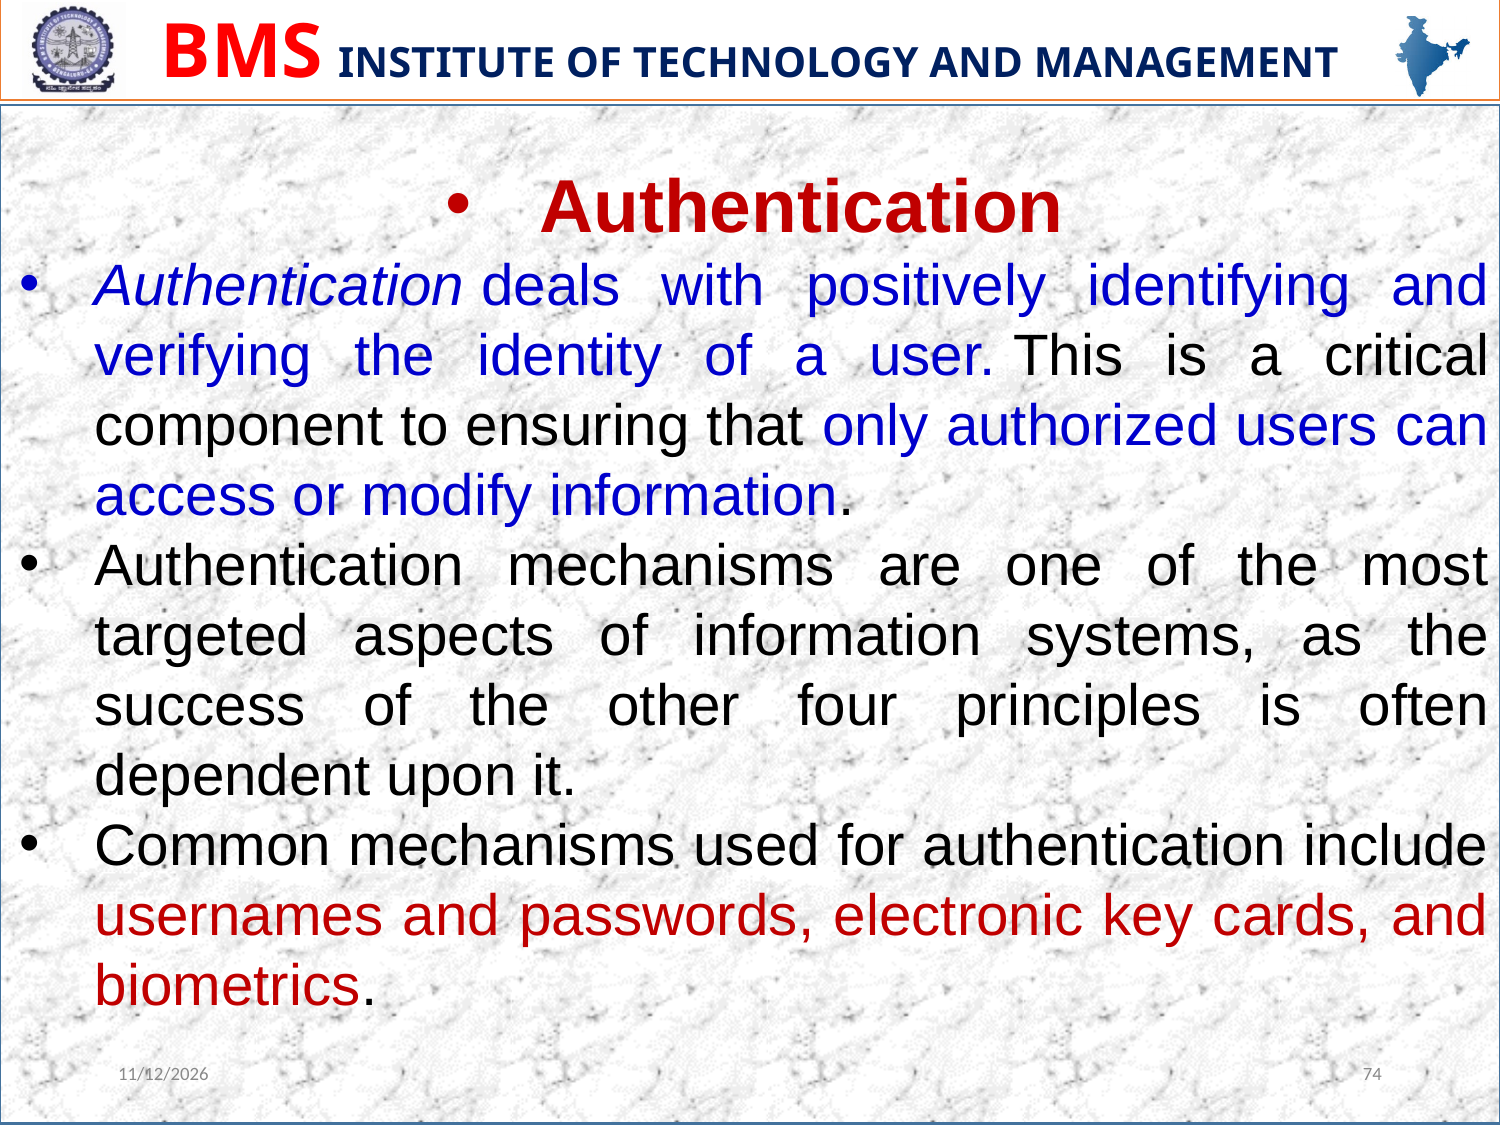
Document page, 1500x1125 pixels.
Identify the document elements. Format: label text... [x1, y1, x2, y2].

picture [1395, 16, 1471, 98]
subtitle Authentication Authentication deals with positively identifying and verifying the identity of a user. This is a critical component to ensuring that only authorized users can access or modify information. Authentication mechanisms are one of the most targeted aspects of information systems, as the success of the other four principles is often dependent upon it. Common mechanisms used for authentication include usernames and passwords, electronic key cards, and biometrics. [4, 149, 1500, 1125]
slide_number 74 [1059, 1042, 1397, 1103]
picture [22, 2, 126, 98]
picture [1, 106, 1499, 1122]
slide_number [103, 1042, 441, 1103]
